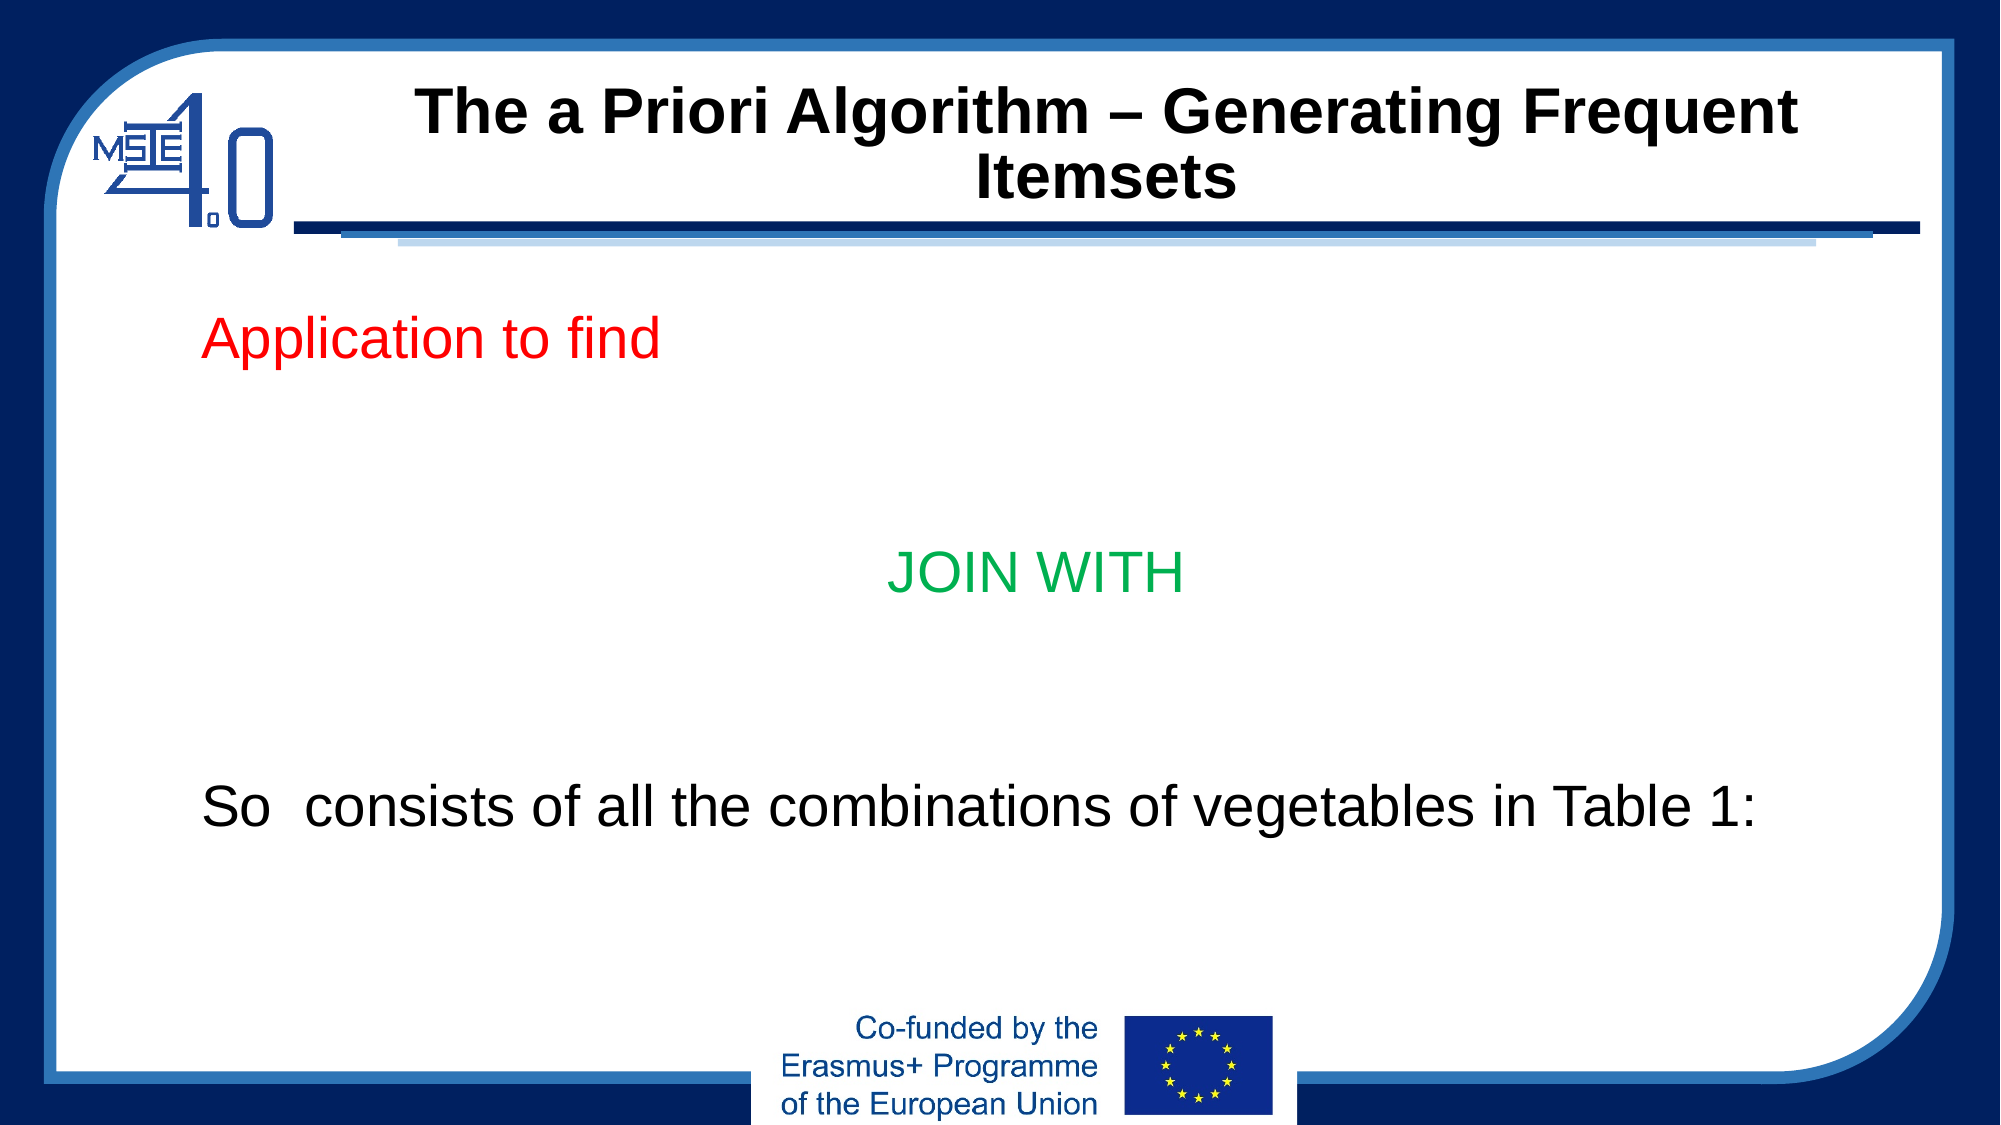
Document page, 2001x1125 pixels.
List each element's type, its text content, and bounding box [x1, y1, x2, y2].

picture [751, 1003, 1298, 1125]
title The a Priori Algorithm – Generating Frequent Itemsets [294, 73, 1921, 220]
